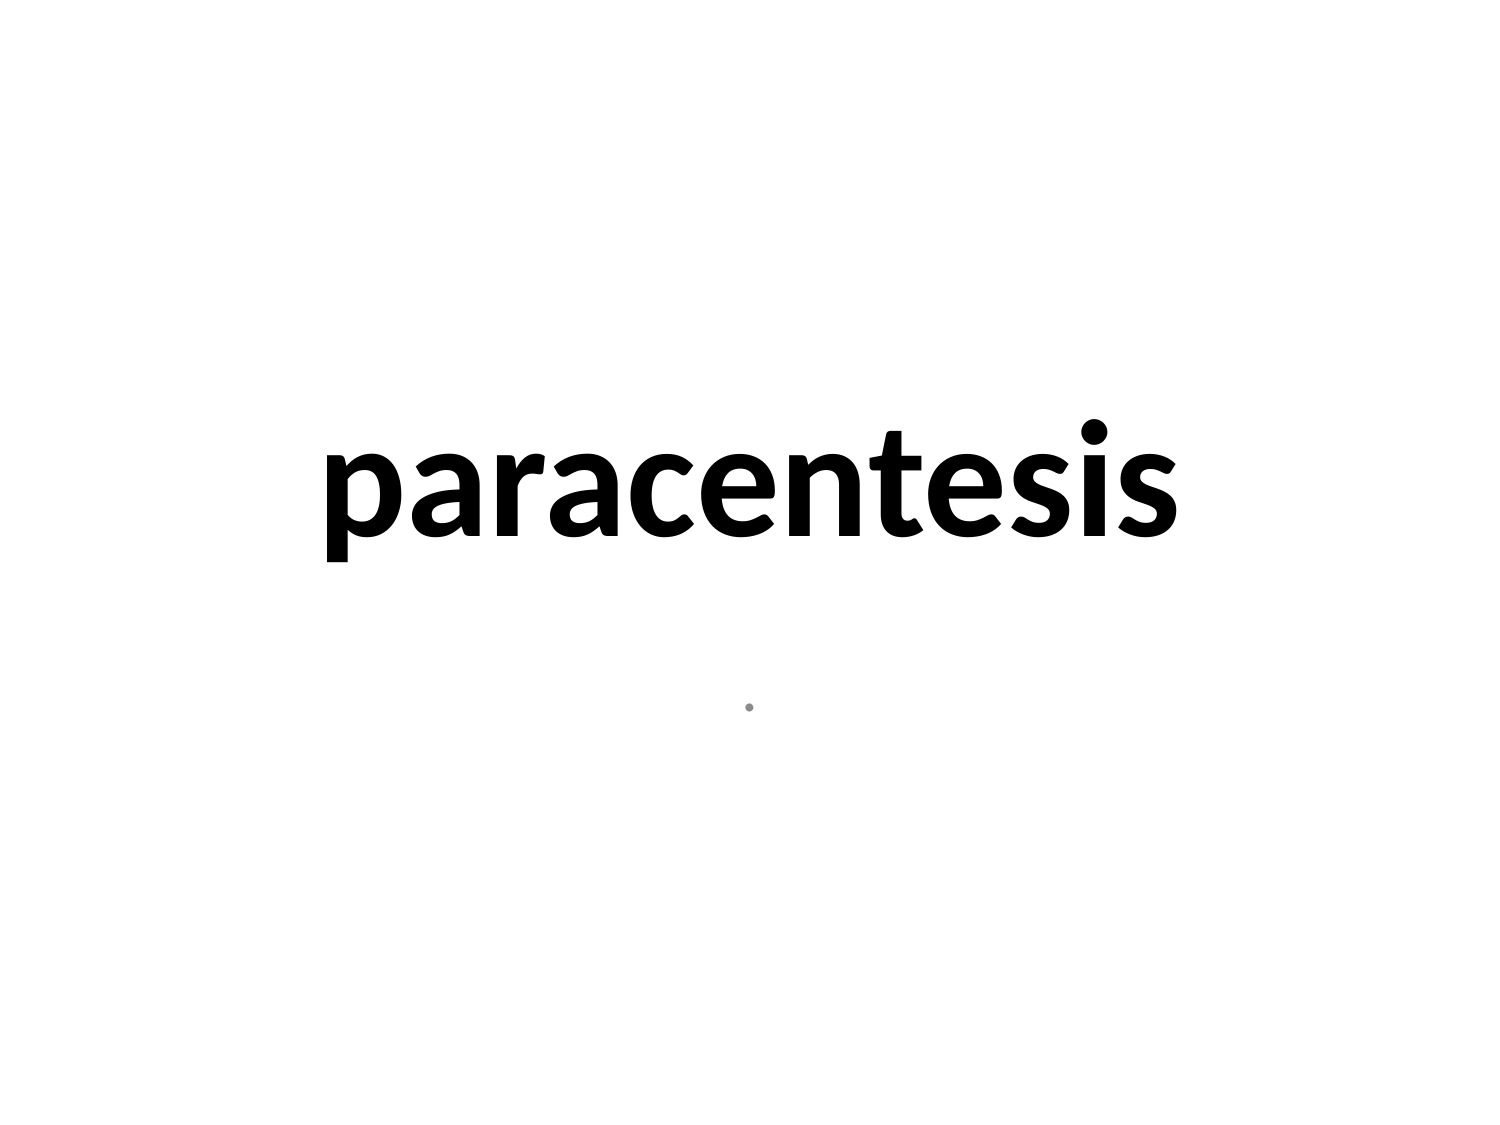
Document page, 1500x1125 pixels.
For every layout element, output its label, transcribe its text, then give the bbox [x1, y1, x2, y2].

subtitle . [225, 637, 1275, 925]
title paracentesis [112, 349, 1388, 591]
